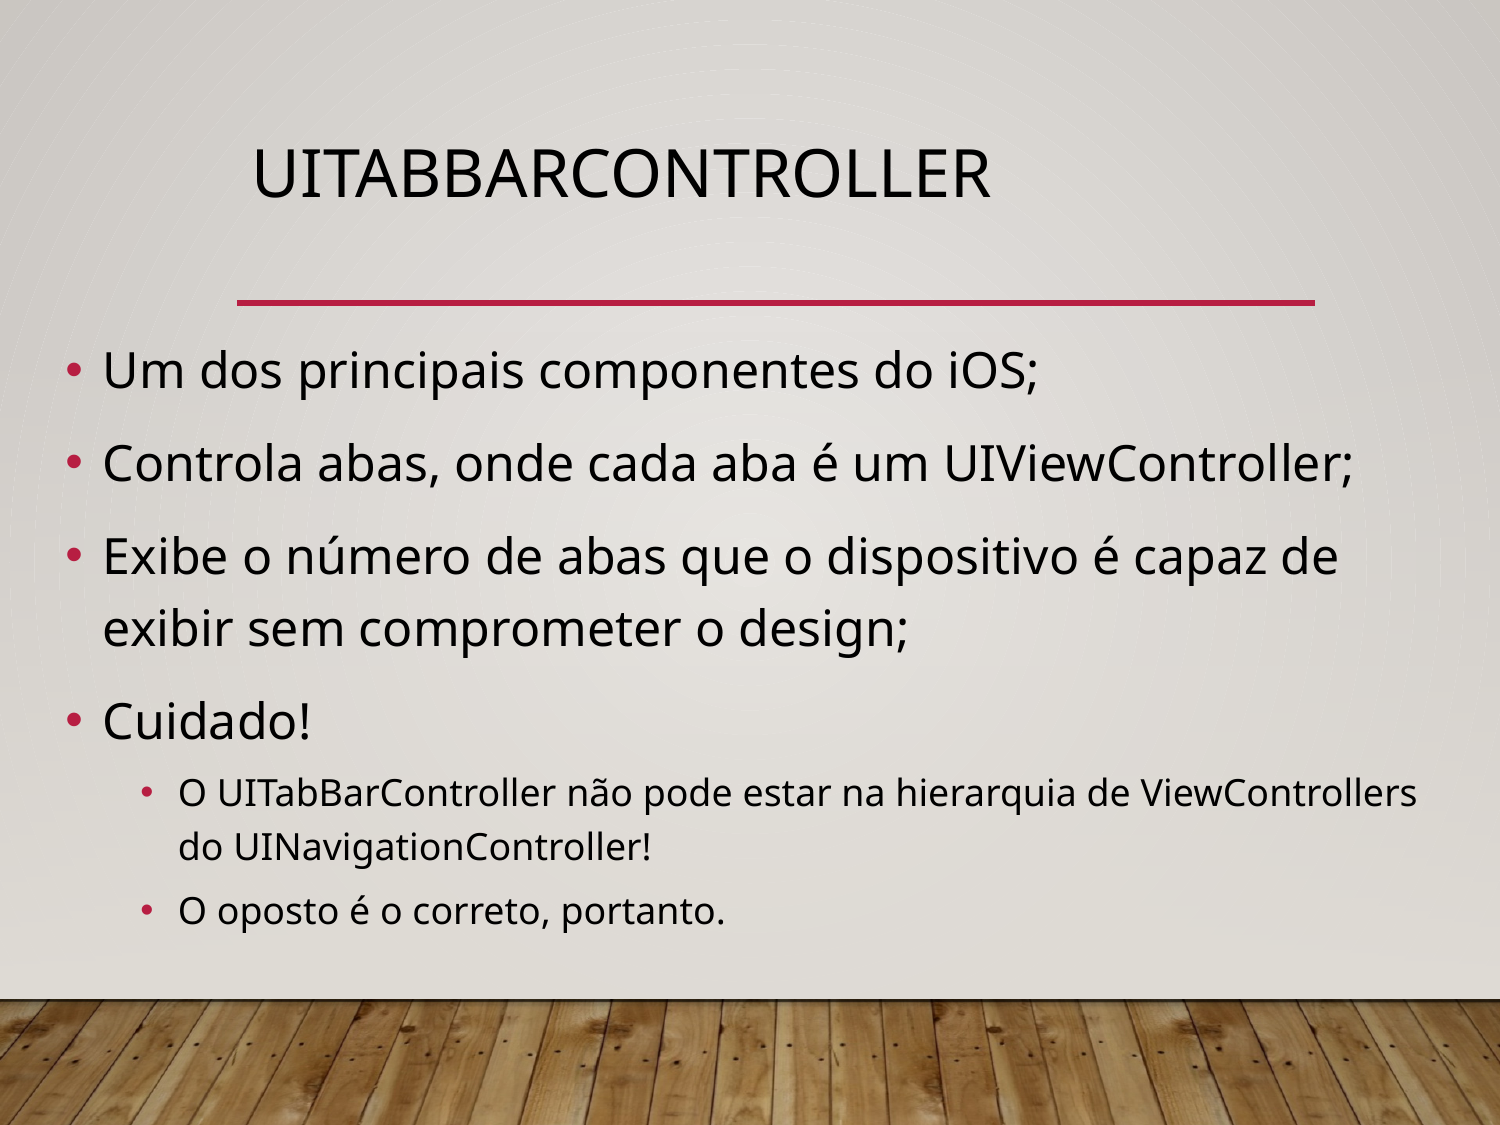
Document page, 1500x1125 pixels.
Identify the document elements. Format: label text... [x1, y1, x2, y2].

title UITabBarController [236, 131, 1315, 305]
picture [0, 999, 1500, 1125]
list Um dos principais componentes do iOS; Controla abas, onde cada aba é um UIViewController; Exibe o número de abas que o dispositivo é capaz de exibir sem comprometer o design; Cuidado! O UITabBarController não pode estar na hierarquia de ViewControllers do UINavigationController! O oposto é o correto, portanto. [50, 319, 1466, 959]
